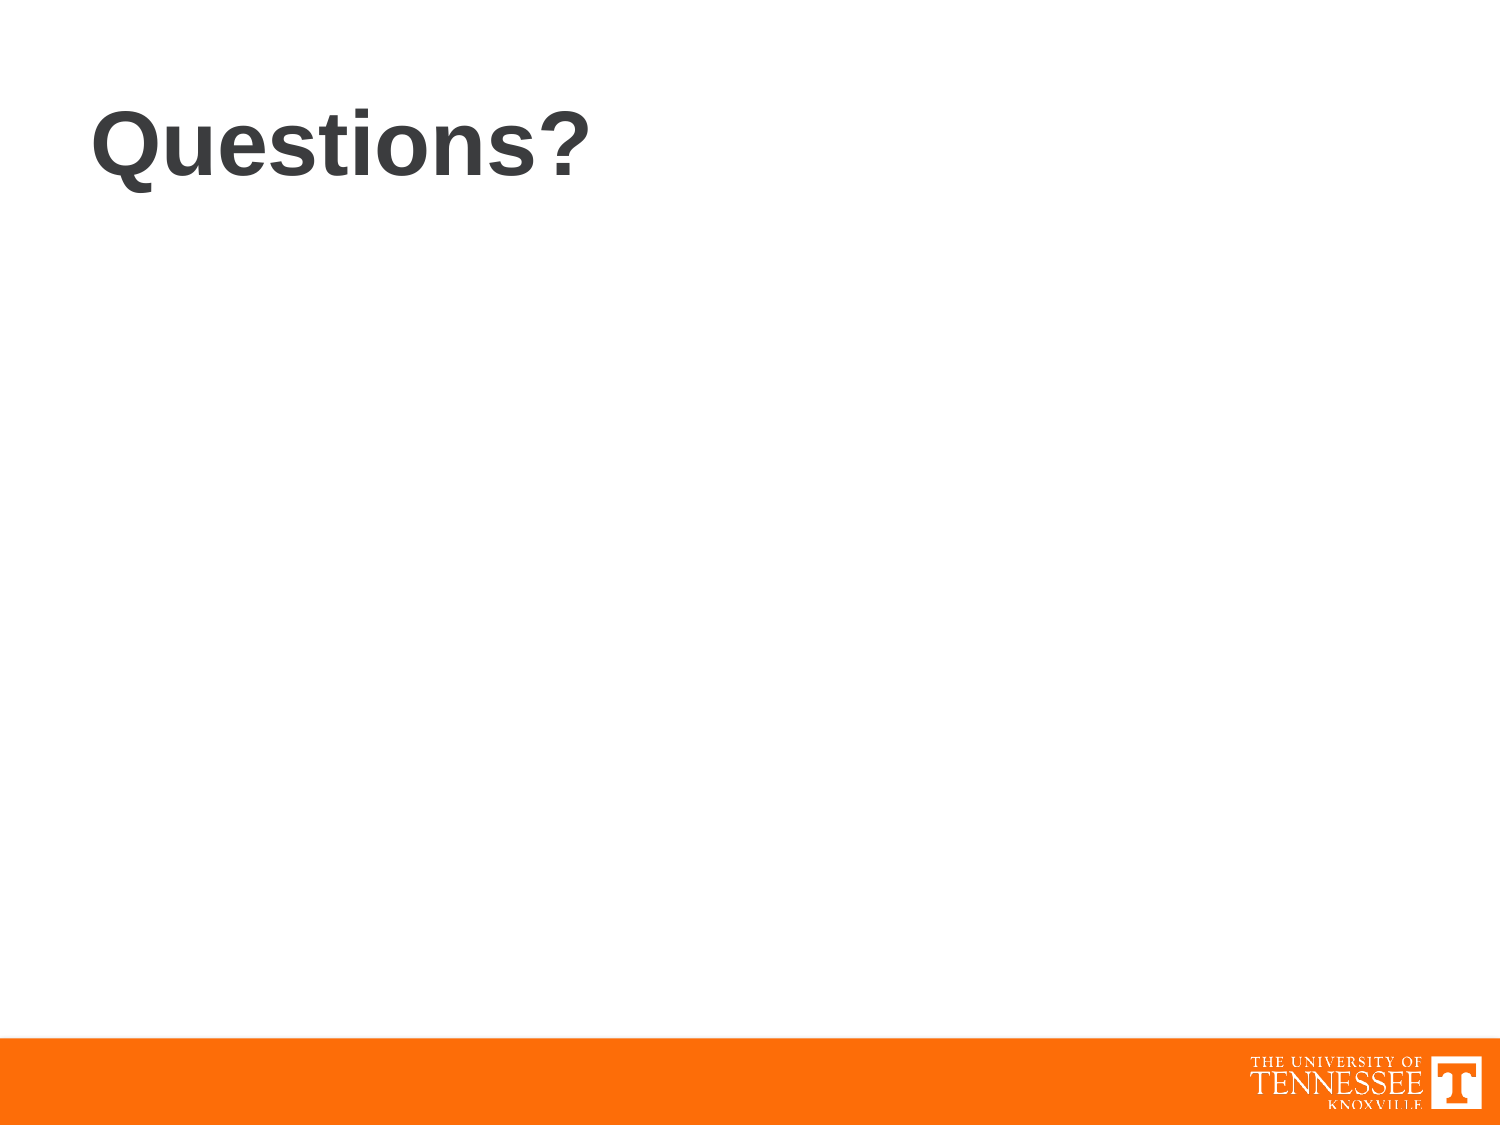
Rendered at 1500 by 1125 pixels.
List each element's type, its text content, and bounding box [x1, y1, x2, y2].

title Questions? [75, 45, 1425, 233]
